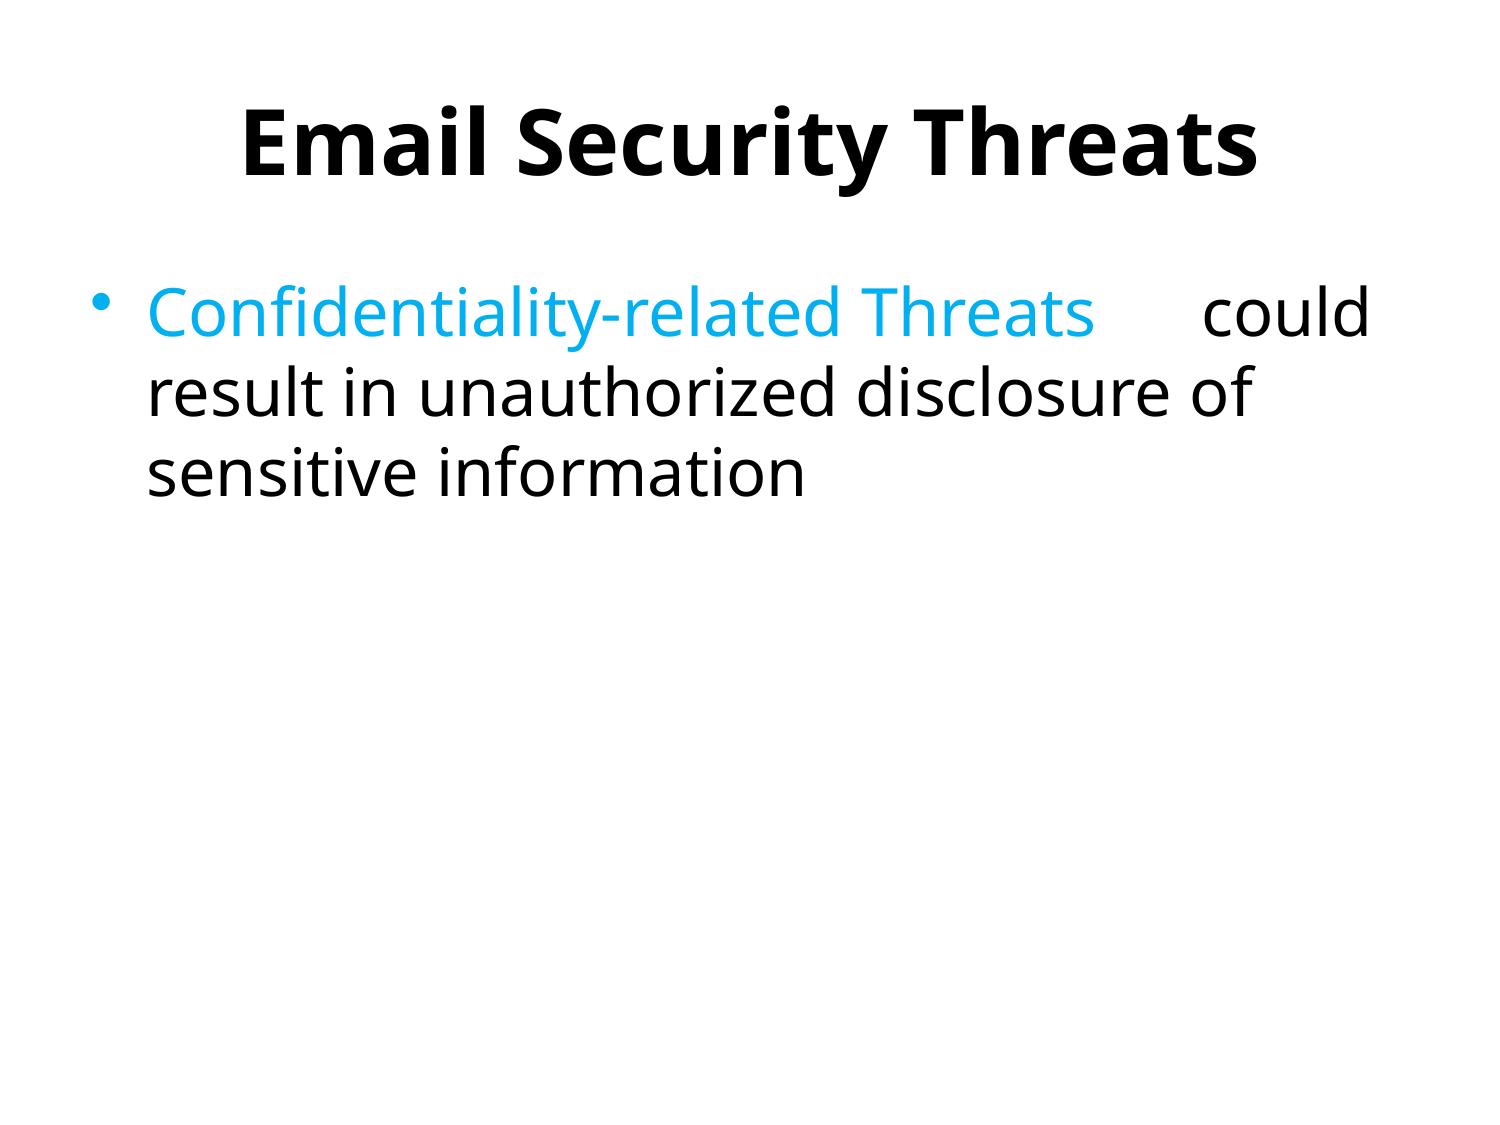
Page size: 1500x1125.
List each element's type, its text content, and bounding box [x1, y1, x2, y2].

title Email Security Threats [0, 45, 1500, 233]
list Confidentiality-related Threats could result in unauthorized disclosure of sensitive information [75, 262, 1500, 1125]
